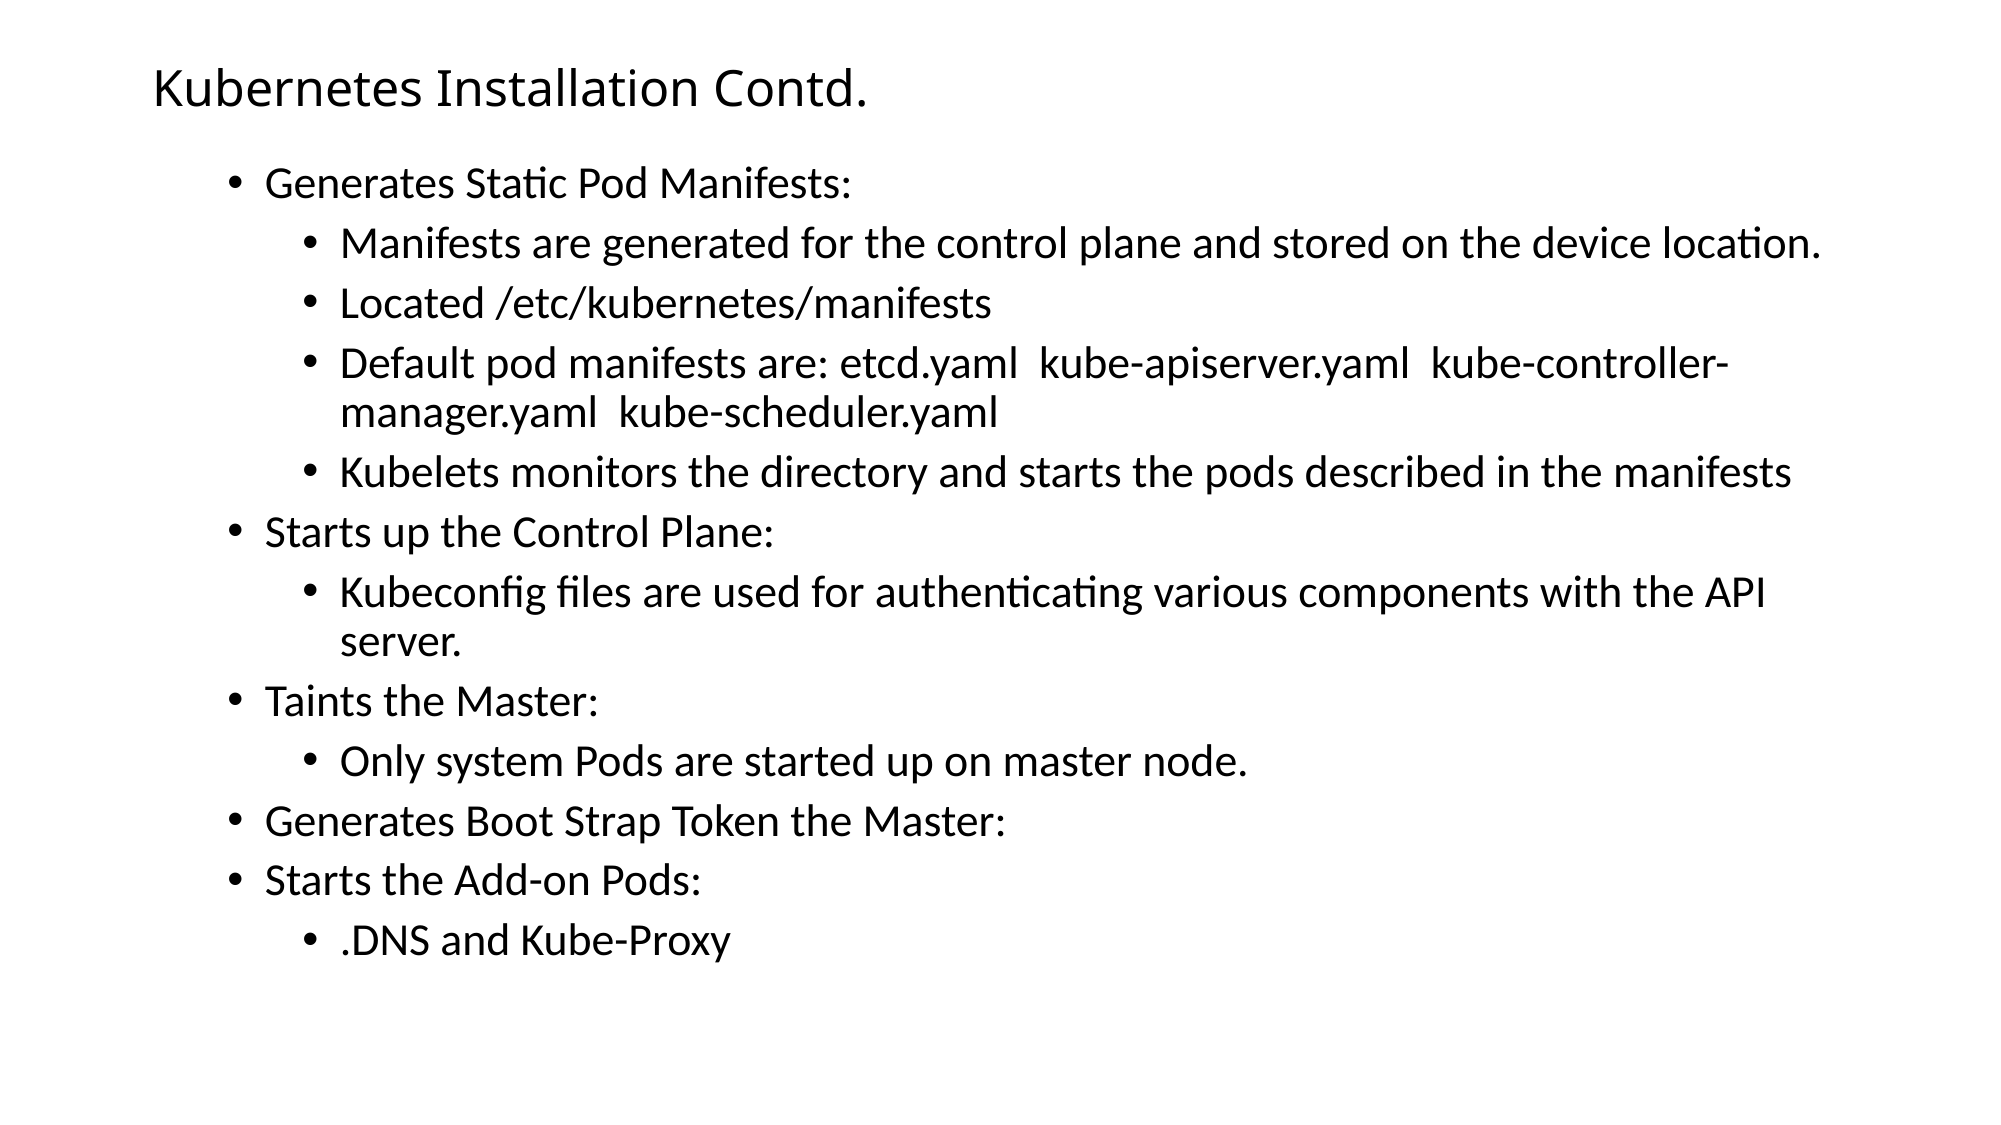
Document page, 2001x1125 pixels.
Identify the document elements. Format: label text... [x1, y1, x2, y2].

list Generates Static Pod Manifests: Manifests are generated for the control plane and stored on the device location. Located /etc/kubernetes/manifests Default pod manifests are: etcd.yaml kube-apiserver.yaml kube-controller-manager.yaml kube-scheduler.yaml Kubelets monitors the directory and starts the pods described in the manifests Starts up the Control Plane: Kubeconfig files are used for authenticating various components with the API server. Taints the Master: Only system Pods are started up on master node. Generates Boot Strap Token the Master: Starts the Add-on Pods: .DNS and Kube-Proxy [137, 151, 1863, 1014]
title Kubernetes Installation Contd. [137, 59, 1863, 121]
